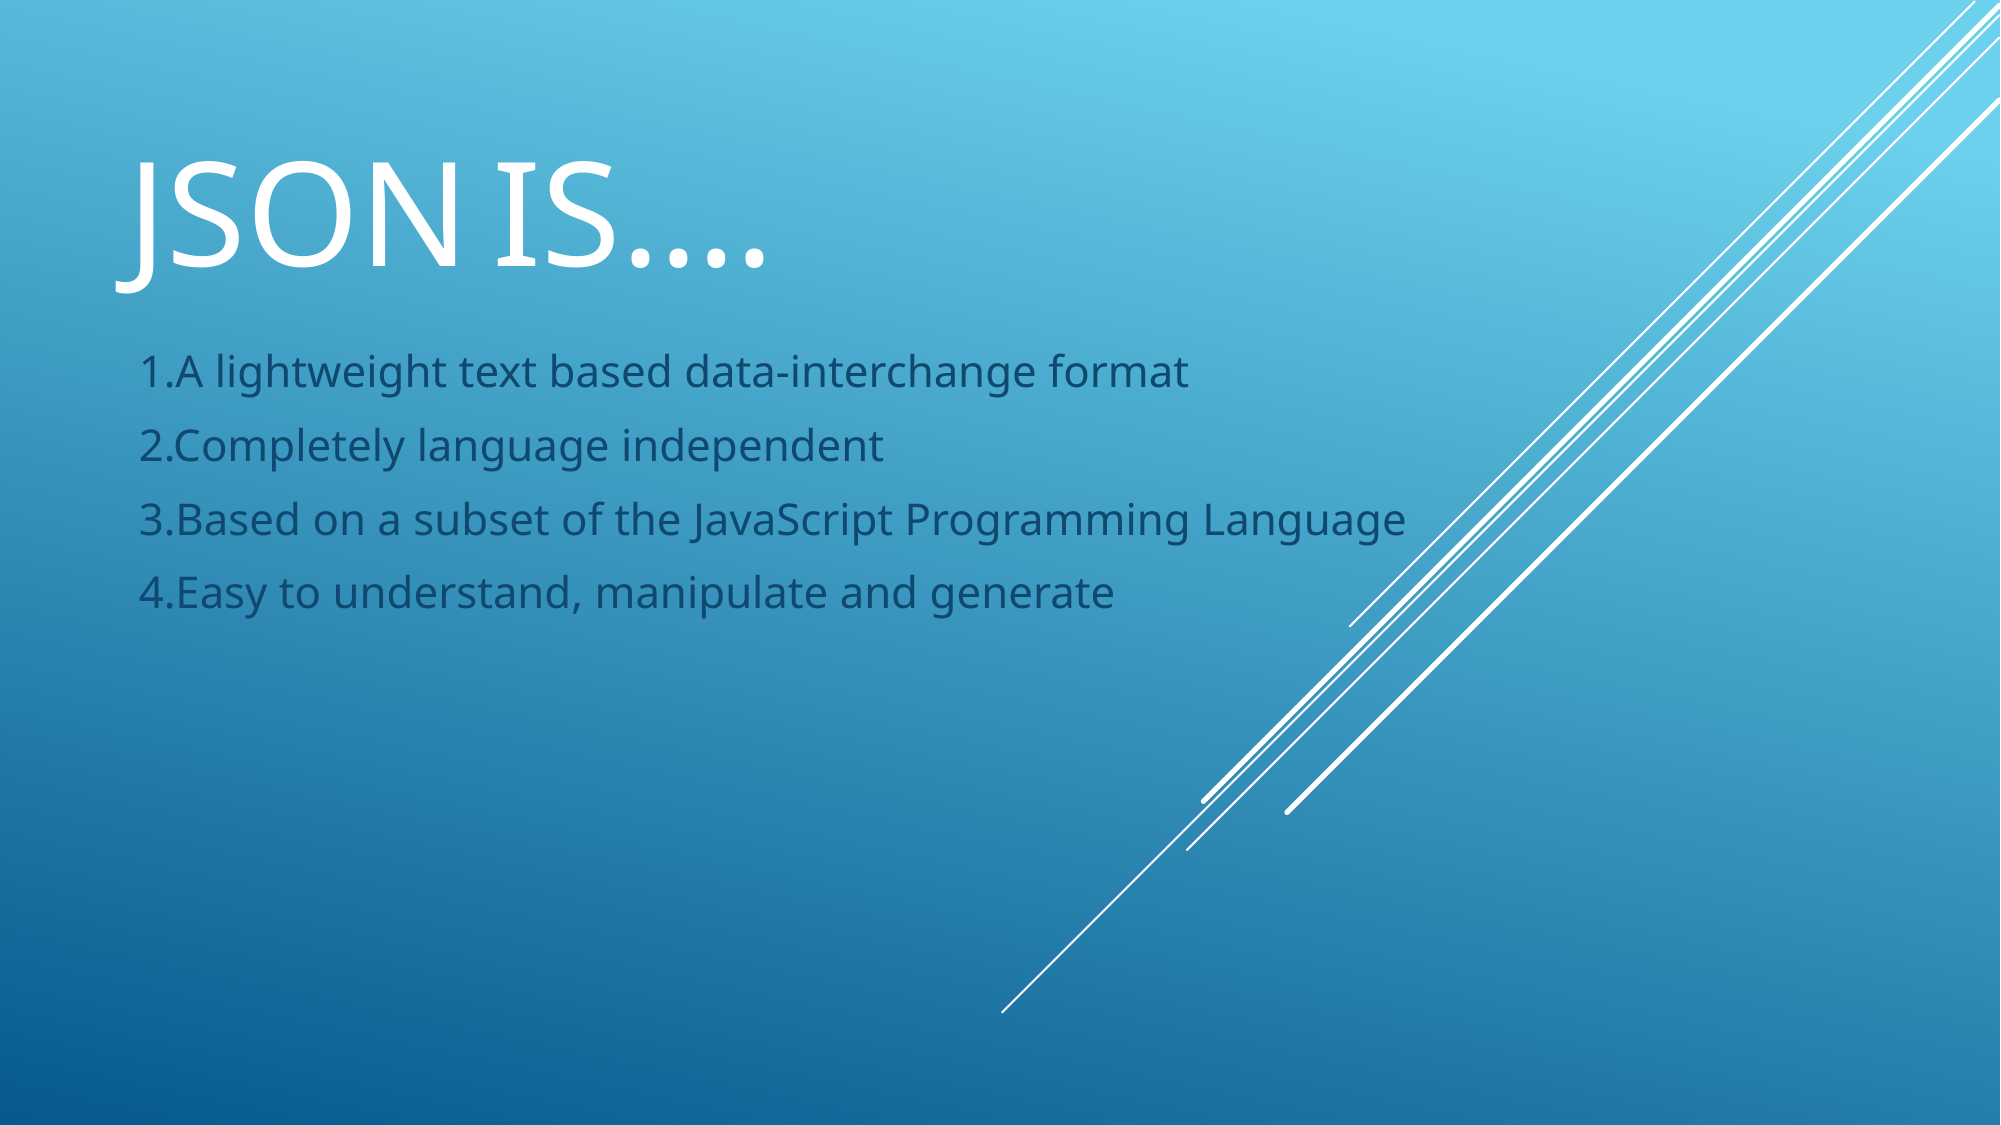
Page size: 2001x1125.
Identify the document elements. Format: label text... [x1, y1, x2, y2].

title JSON is…. [112, 112, 1425, 303]
subtitle 1.A lightweight text based data-interchange format 2.Completely language independent 3.Based on a subset of the JavaScript Programming Language 4.Easy to understand, manipulate and generate [112, 336, 1554, 759]
